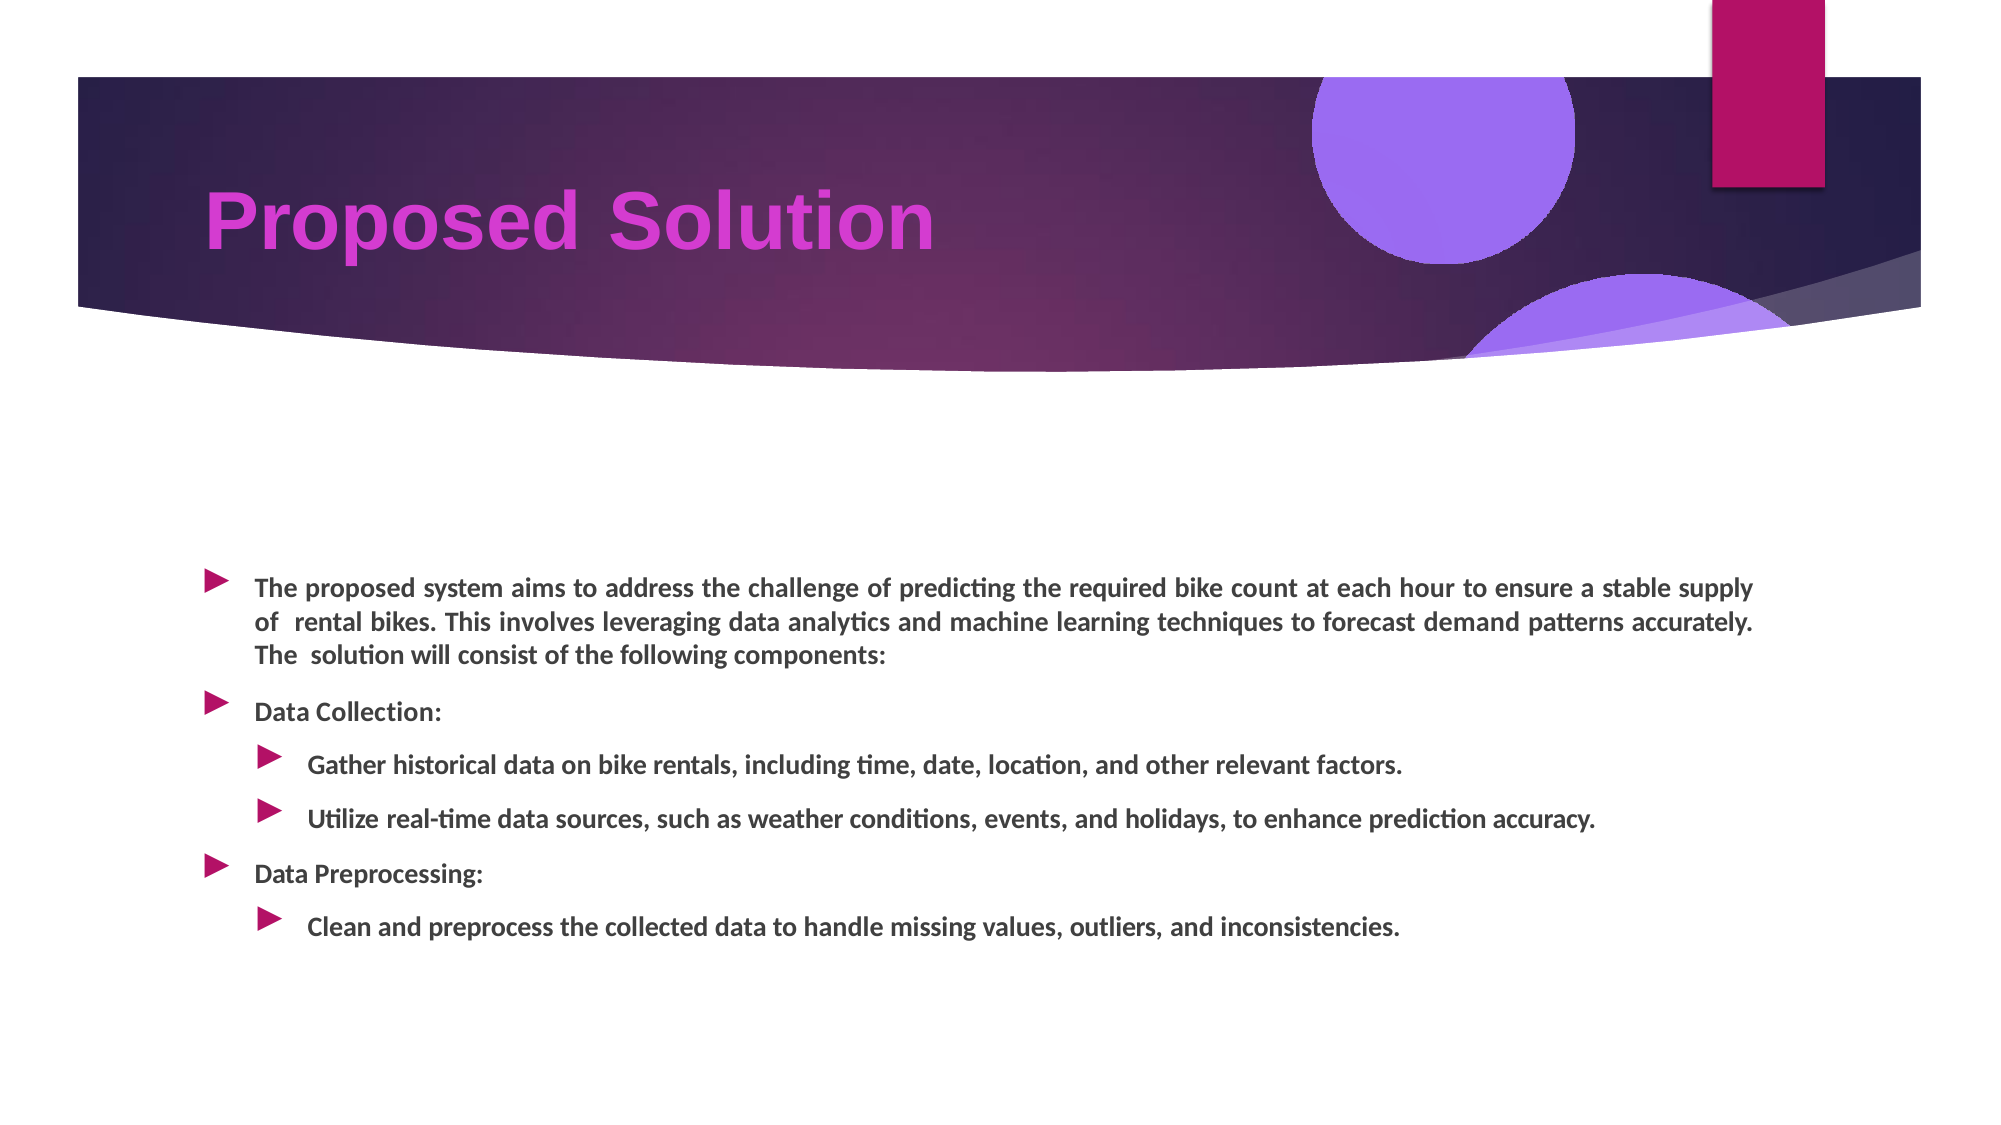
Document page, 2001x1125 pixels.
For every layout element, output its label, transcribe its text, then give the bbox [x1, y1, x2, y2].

text_box Data Preprocessing: [252, 853, 490, 890]
text_box ▶ ▶ [255, 714, 289, 827]
text_box Clean and preprocess the collected data to handle missing values, outliers, and inconsistencies. [305, 906, 1406, 943]
text_box The proposed system aims to address the challenge of predicting the required bike count at each hour to ensure a stable supply of rental bikes. This involves leveraging data analytics and machine learning techniques to forecast demand patterns accurately. The solution will consist of the following components: [252, 568, 1755, 672]
text_box ▶ [202, 554, 236, 597]
text_box ▶ [255, 892, 289, 934]
text_box ▶ [202, 676, 236, 719]
text_box ▶ [202, 839, 236, 881]
picture [79, 0, 1920, 371]
text_box Utilize real-time data sources, such as weather conditions, events, and holidays, to enhance prediction accuracy. [305, 798, 1605, 835]
title Proposed Solution [202, 164, 943, 355]
text_box Data Collection: [252, 690, 443, 727]
text_box Gather historical data on bike rentals, including time, date, location, and other relevant factors. [305, 744, 1409, 780]
